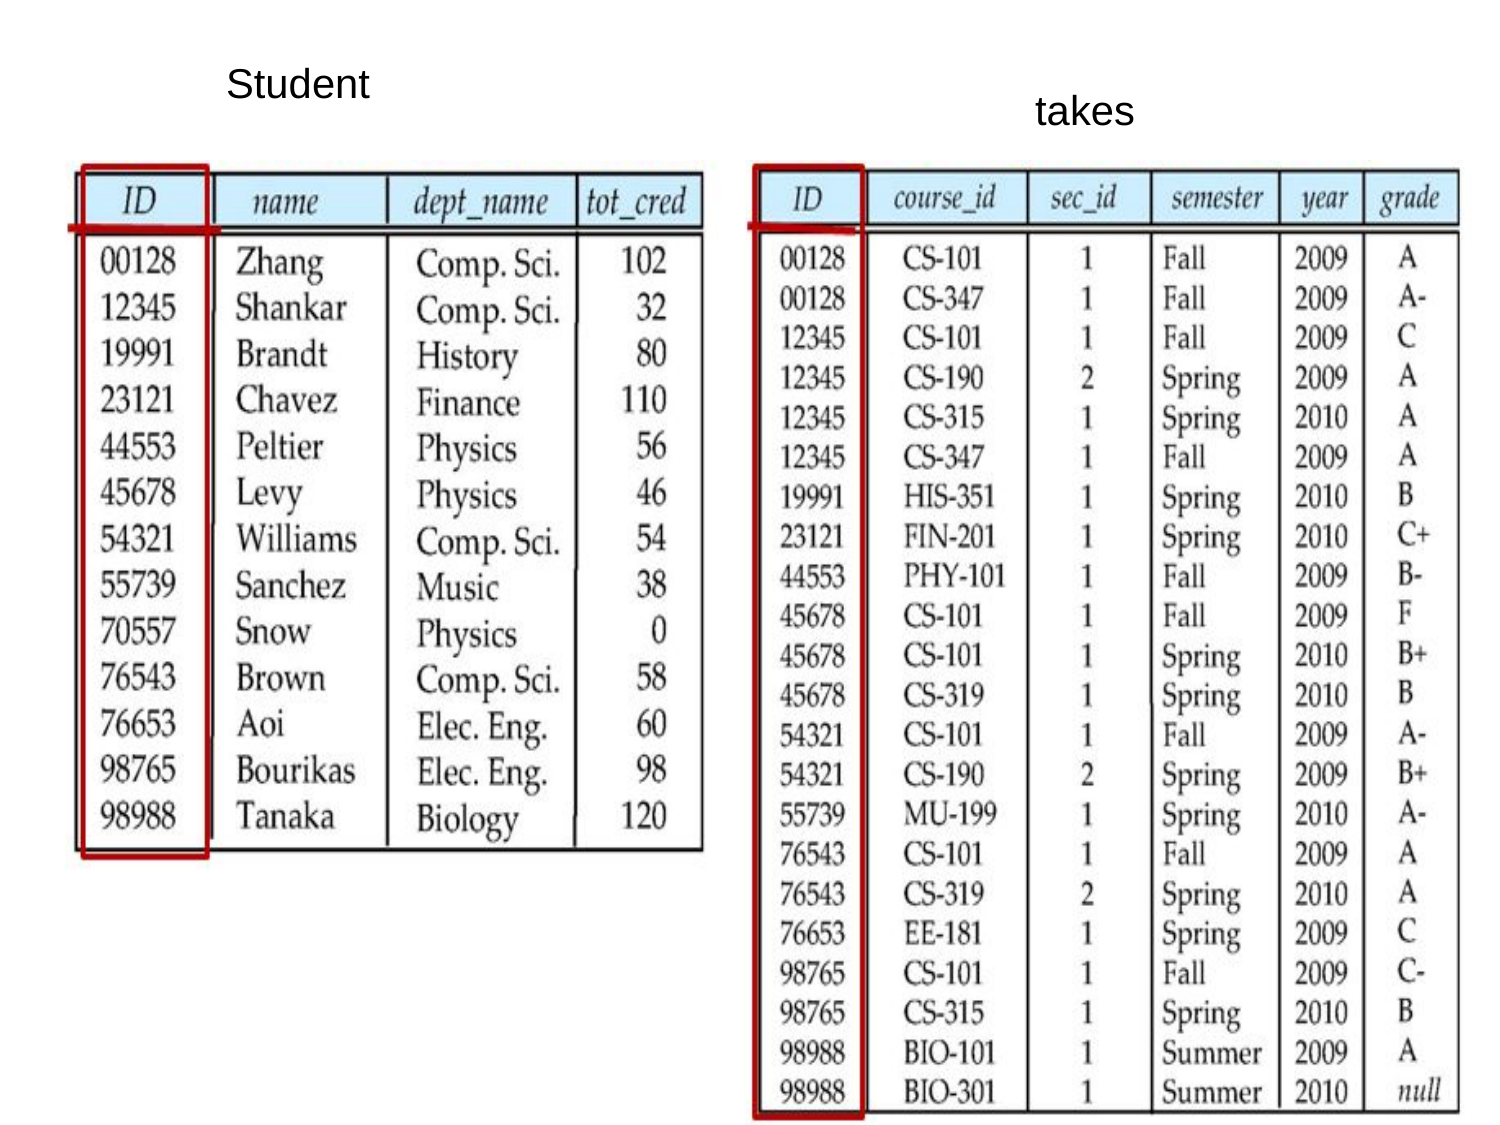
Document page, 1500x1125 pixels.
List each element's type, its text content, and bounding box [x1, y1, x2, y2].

text_box takes [1020, 76, 1274, 141]
picture [63, 160, 1474, 1125]
text_box Student [211, 49, 460, 114]
